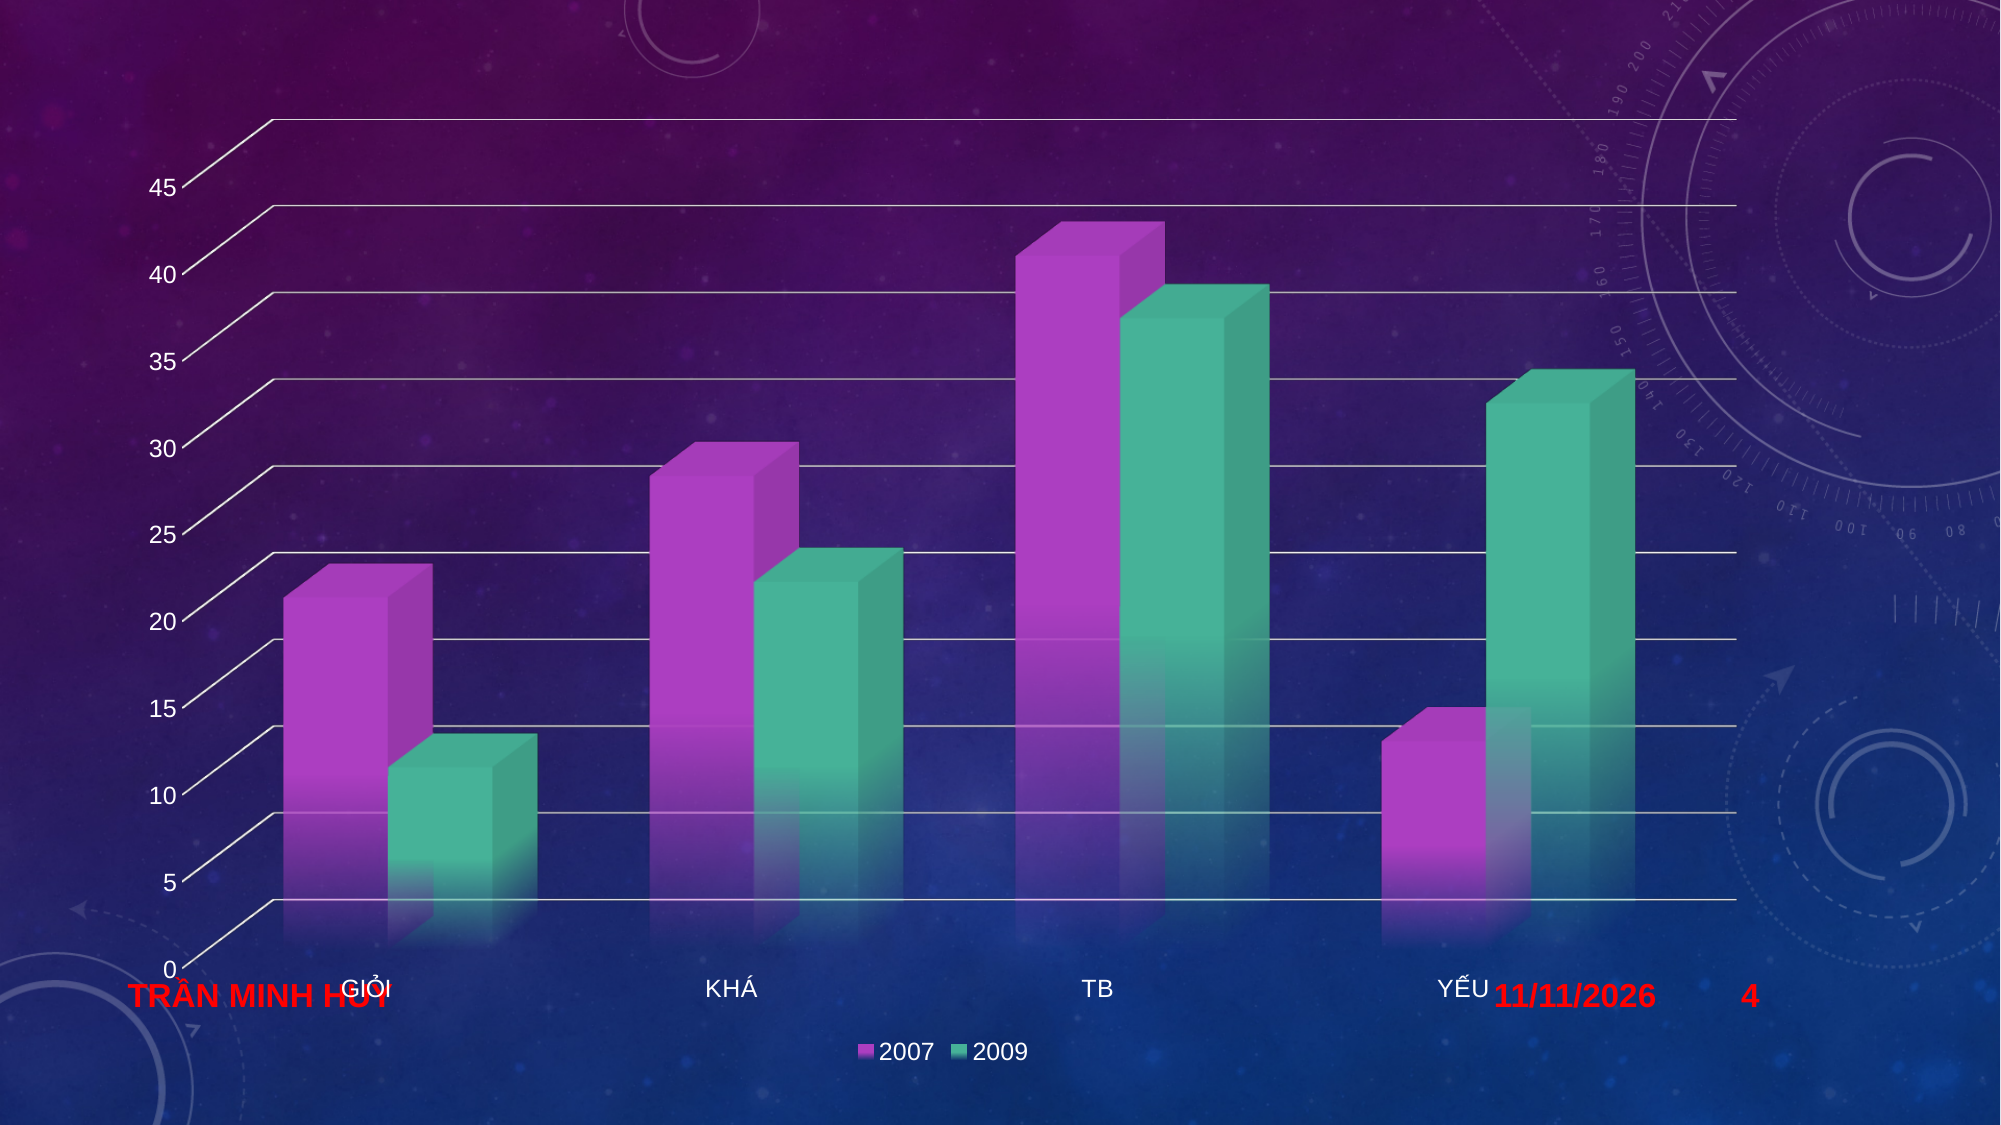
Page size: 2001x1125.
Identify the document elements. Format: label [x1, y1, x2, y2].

picture [0, 0, 2001, 1125]
chart [112, 99, 1775, 1072]
